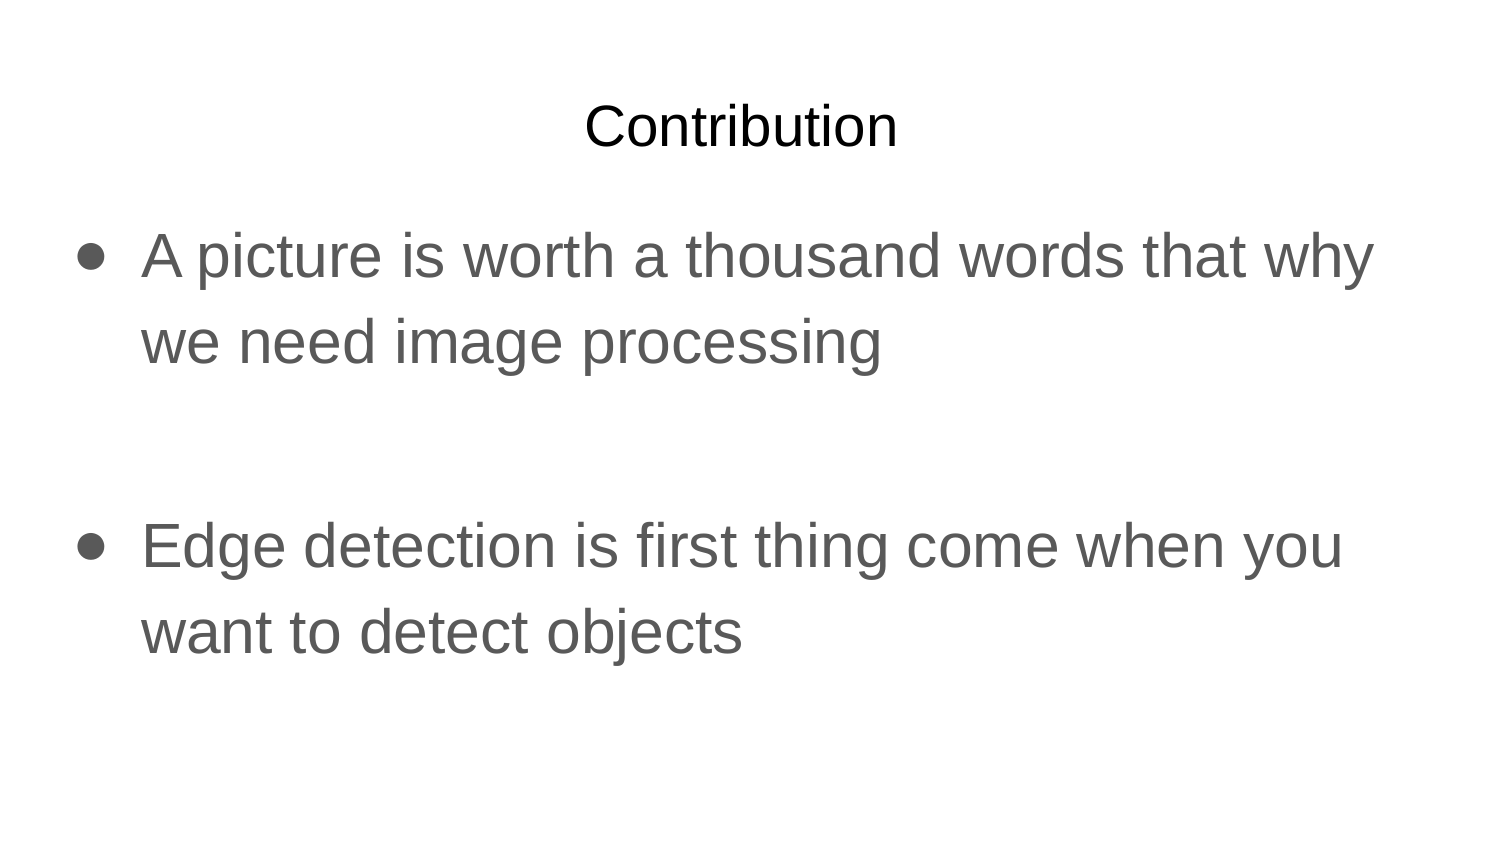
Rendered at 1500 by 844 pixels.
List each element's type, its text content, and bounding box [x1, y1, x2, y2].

list A picture is worth a thousand words that why we need image processing [51, 189, 1449, 391]
title Contribution [51, 72, 1449, 167]
list Edge detection is first thing come when you want to detect objects [51, 479, 1449, 671]
